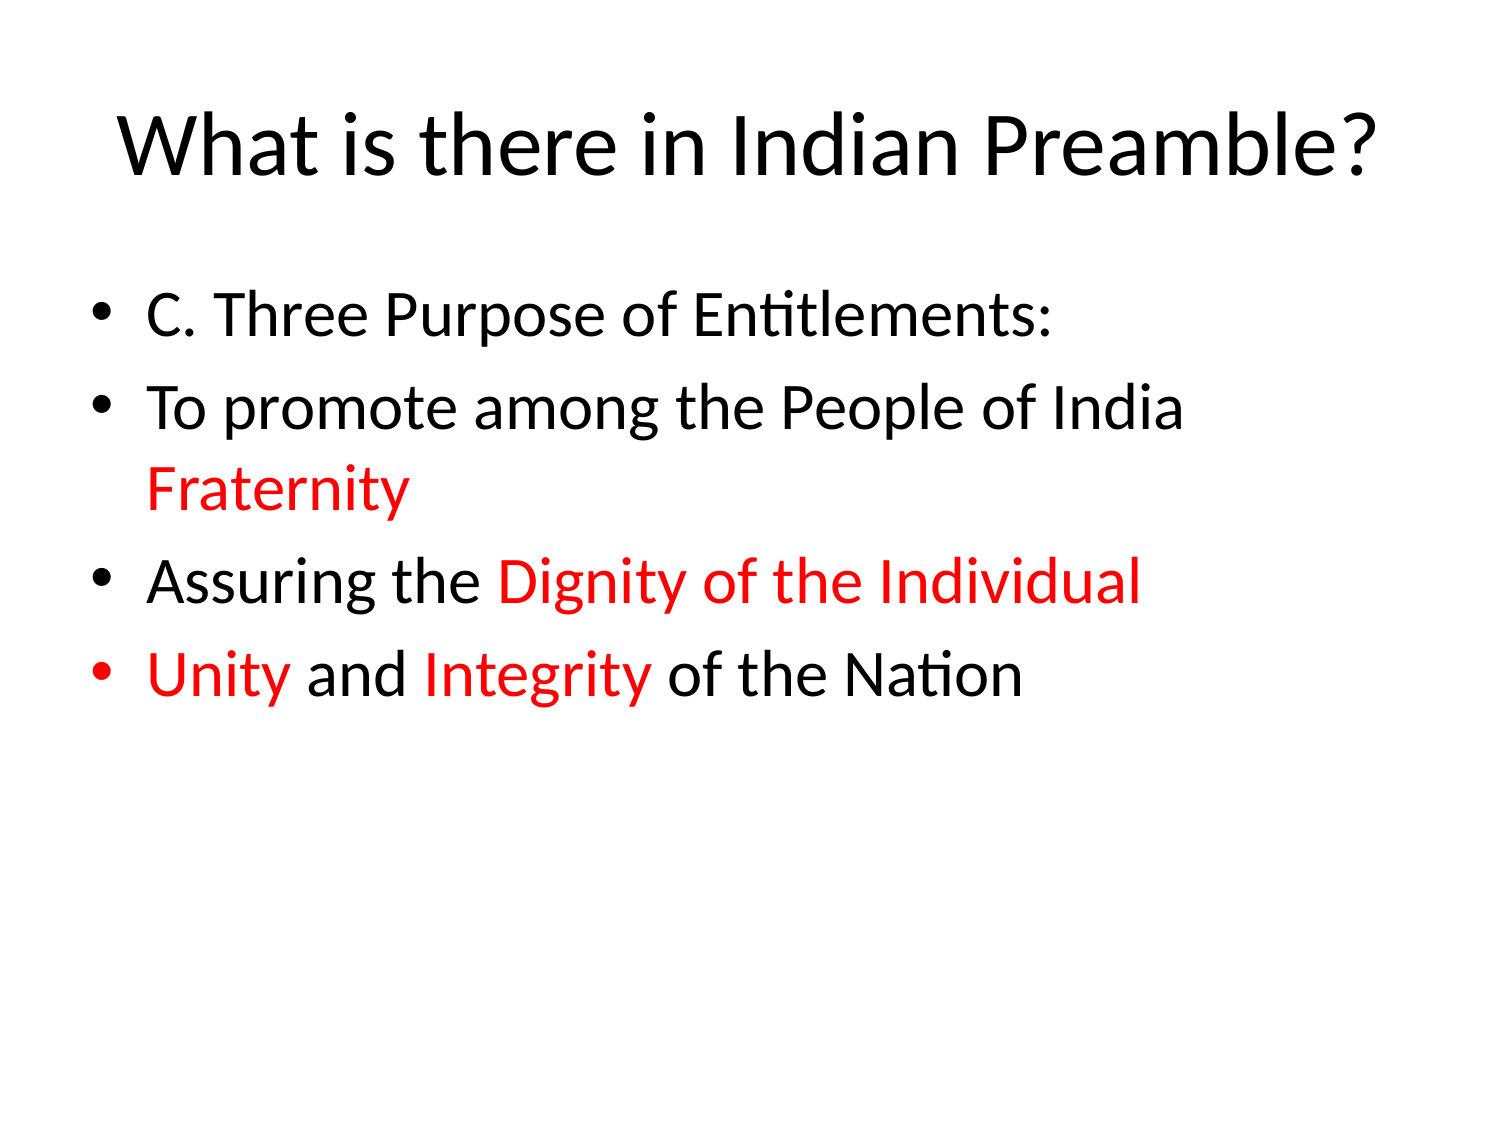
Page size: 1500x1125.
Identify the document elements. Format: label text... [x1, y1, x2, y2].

list C. Three Purpose of Entitlements: To promote among the People of India Fraternity Assuring the Dignity of the Individual Unity and Integrity of the Nation [75, 262, 1425, 1005]
title What is there in Indian Preamble? [75, 45, 1425, 233]
